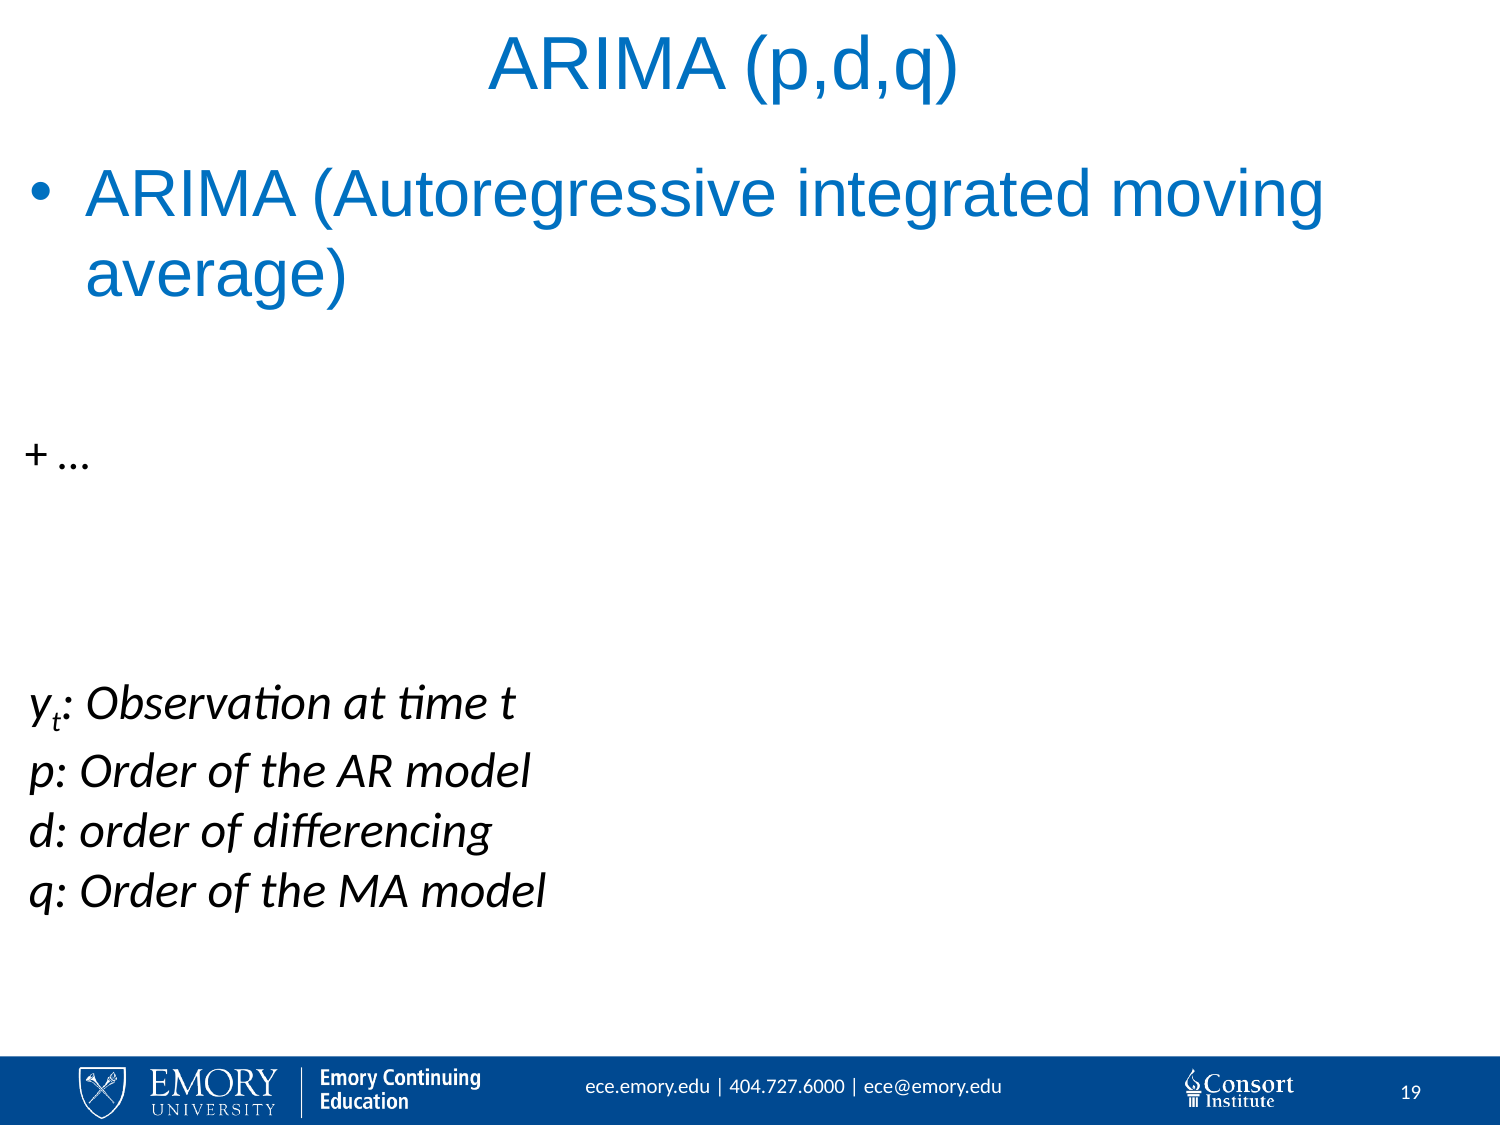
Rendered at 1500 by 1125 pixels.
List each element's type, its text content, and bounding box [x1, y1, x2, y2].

picture [75, 1056, 513, 1125]
text_box yt: Observation at time t p: Order of the AR model d: order of differencing q: Order of the MA model [14, 661, 765, 925]
picture [1185, 1068, 1294, 1107]
list ARIMA (Autoregressive integrated moving average) [14, 142, 1475, 972]
title ARIMA (p,d,q) [49, 6, 1400, 113]
slide_number 19 [1335, 1070, 1486, 1125]
